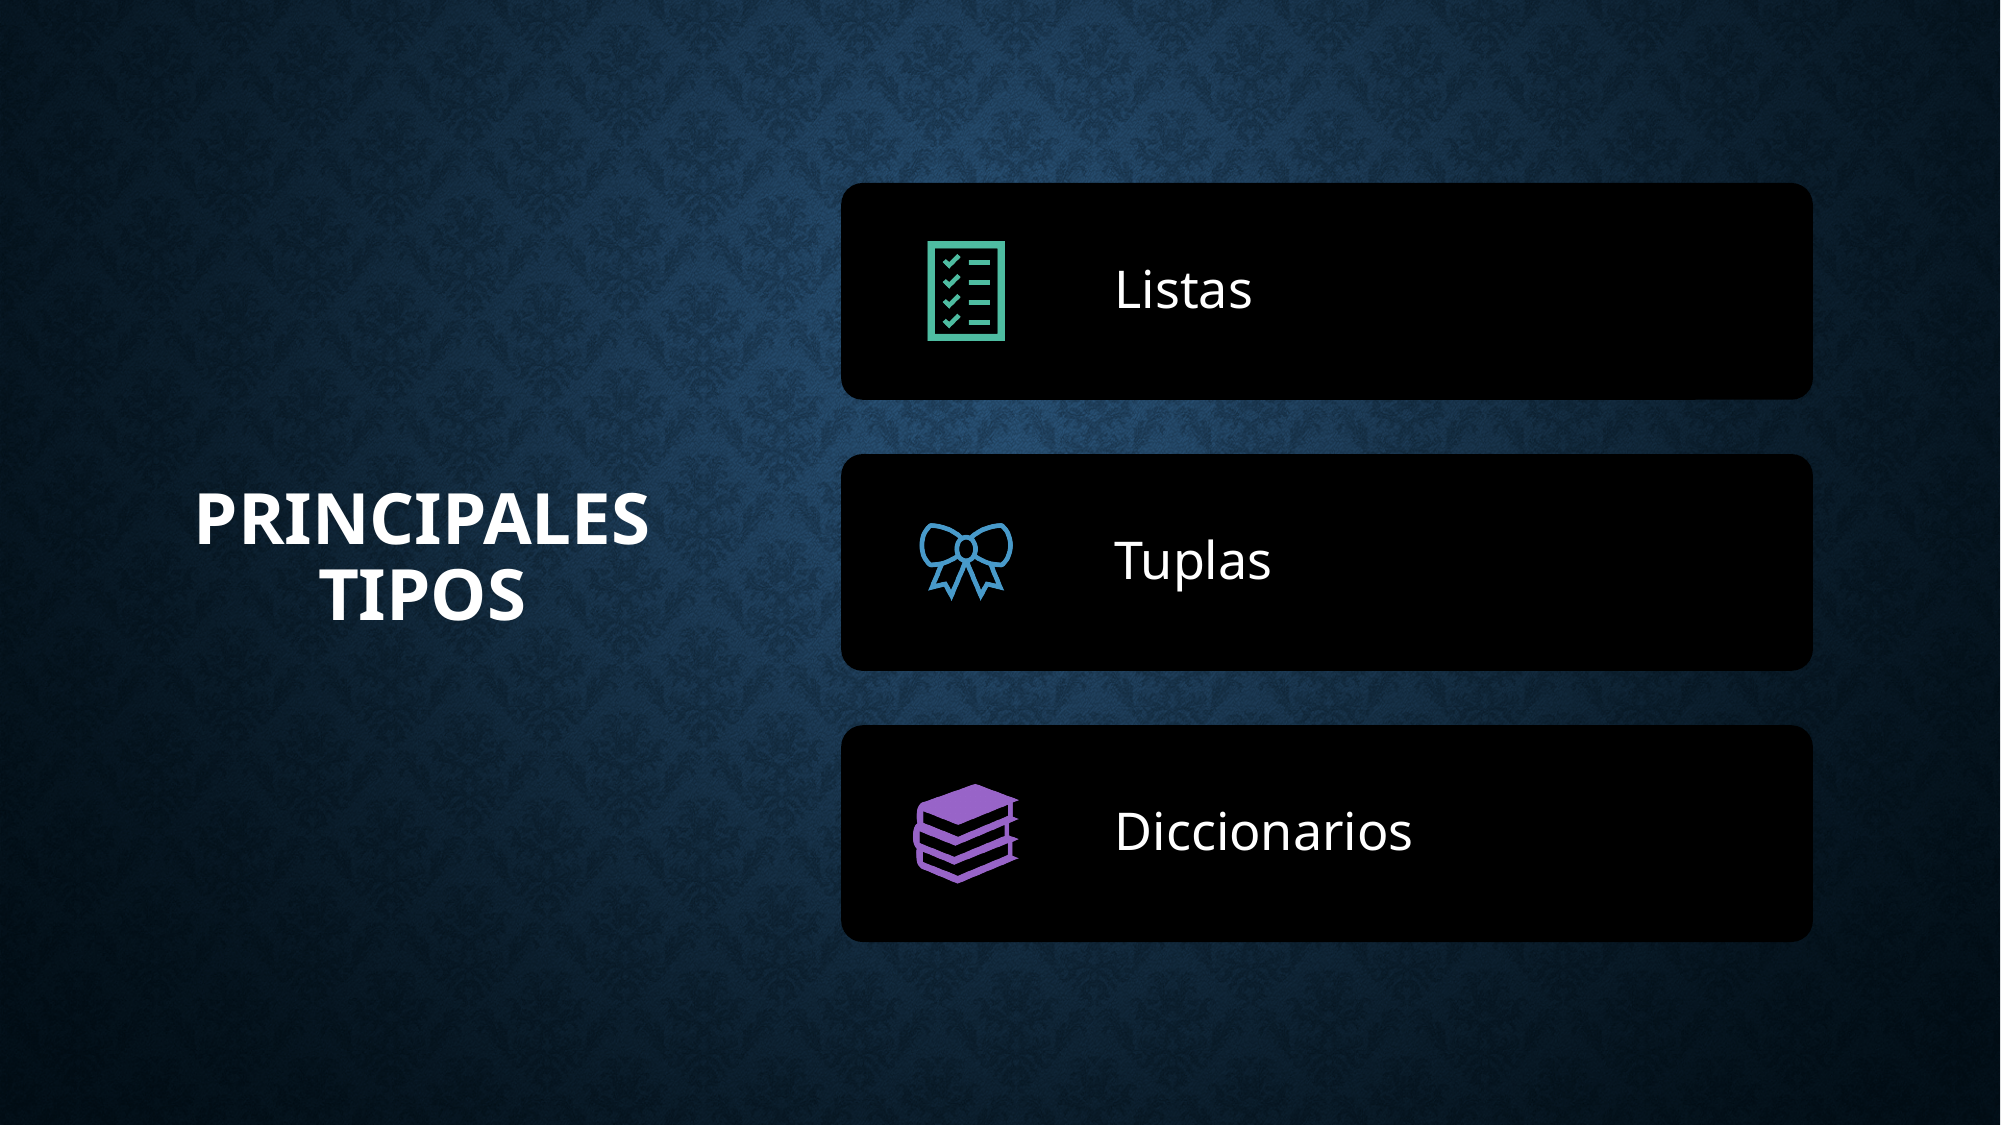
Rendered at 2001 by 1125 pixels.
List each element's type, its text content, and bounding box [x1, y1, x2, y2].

title Principales tipos [123, 99, 722, 1020]
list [840, 182, 1814, 943]
